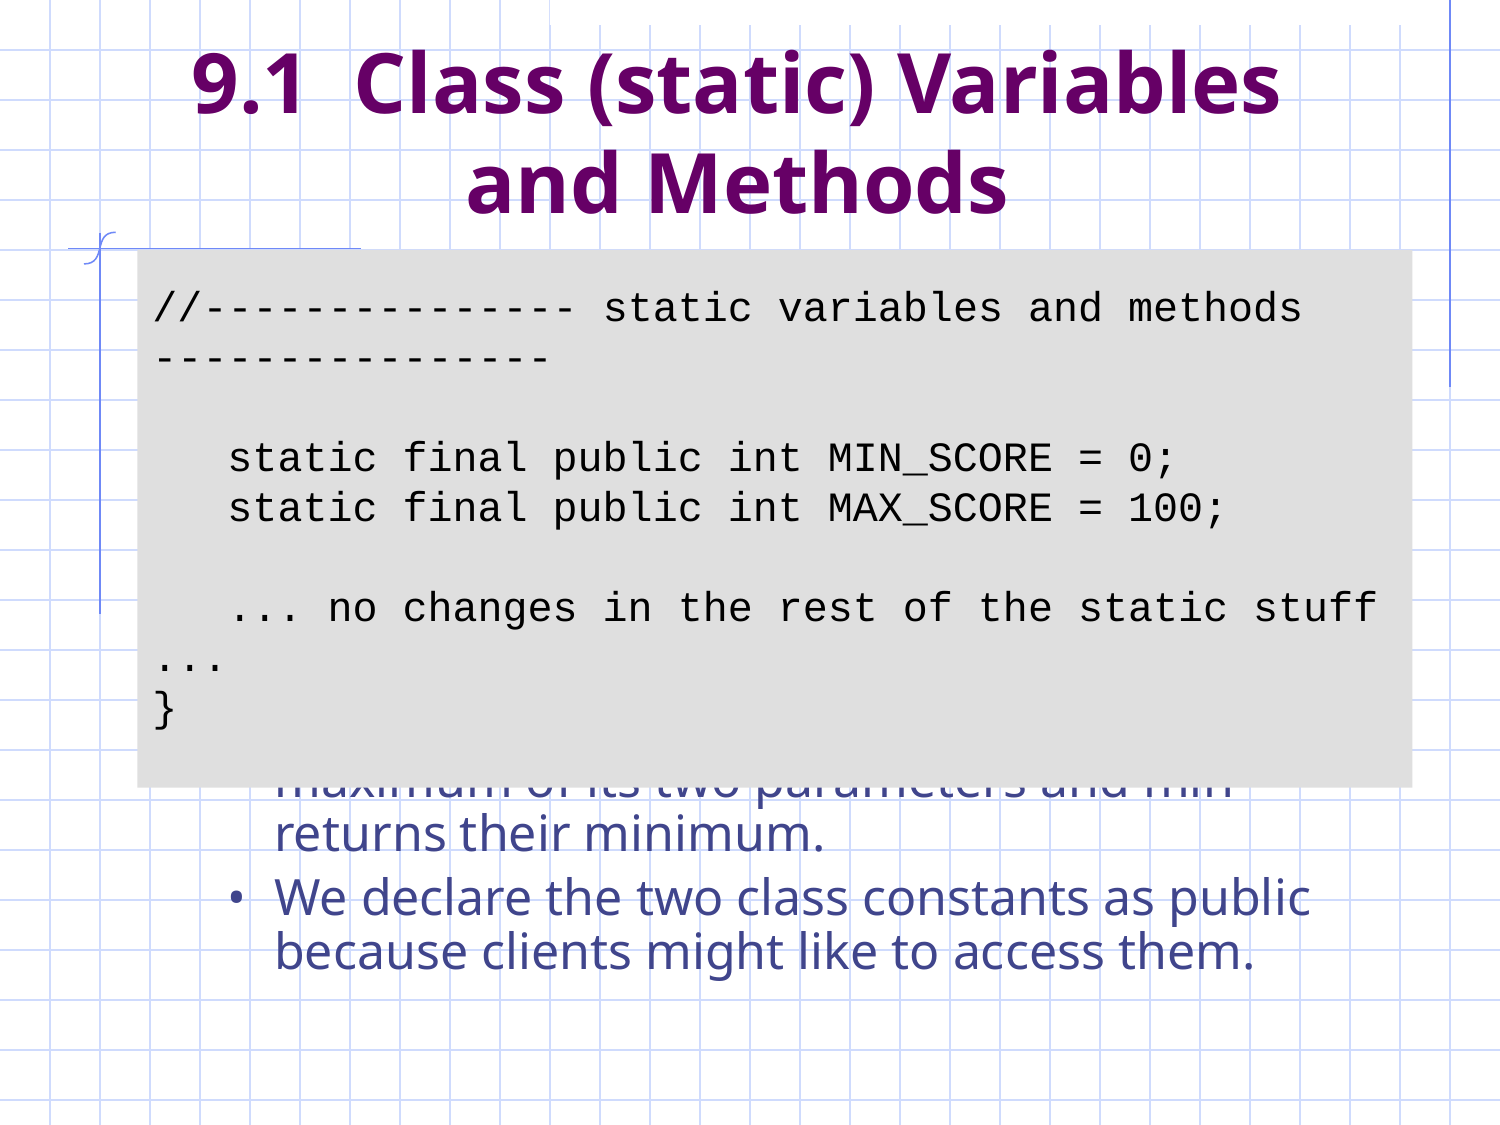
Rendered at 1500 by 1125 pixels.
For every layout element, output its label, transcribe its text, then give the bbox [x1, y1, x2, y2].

text_box //--------------- static variables and methods ---------------- static final public int MIN_SCORE = 0; static final public int MAX_SCORE = 100; ... no changes in the rest of the static stuff ... } [137, 249, 1413, 788]
list The method max in class Math returns the maximum of its two parameters and min returns their minimum. We declare the two class constants as public because clients might like to access them. [137, 788, 1413, 988]
title 9.1 Class (static) Variables and Methods [99, 50, 1375, 238]
